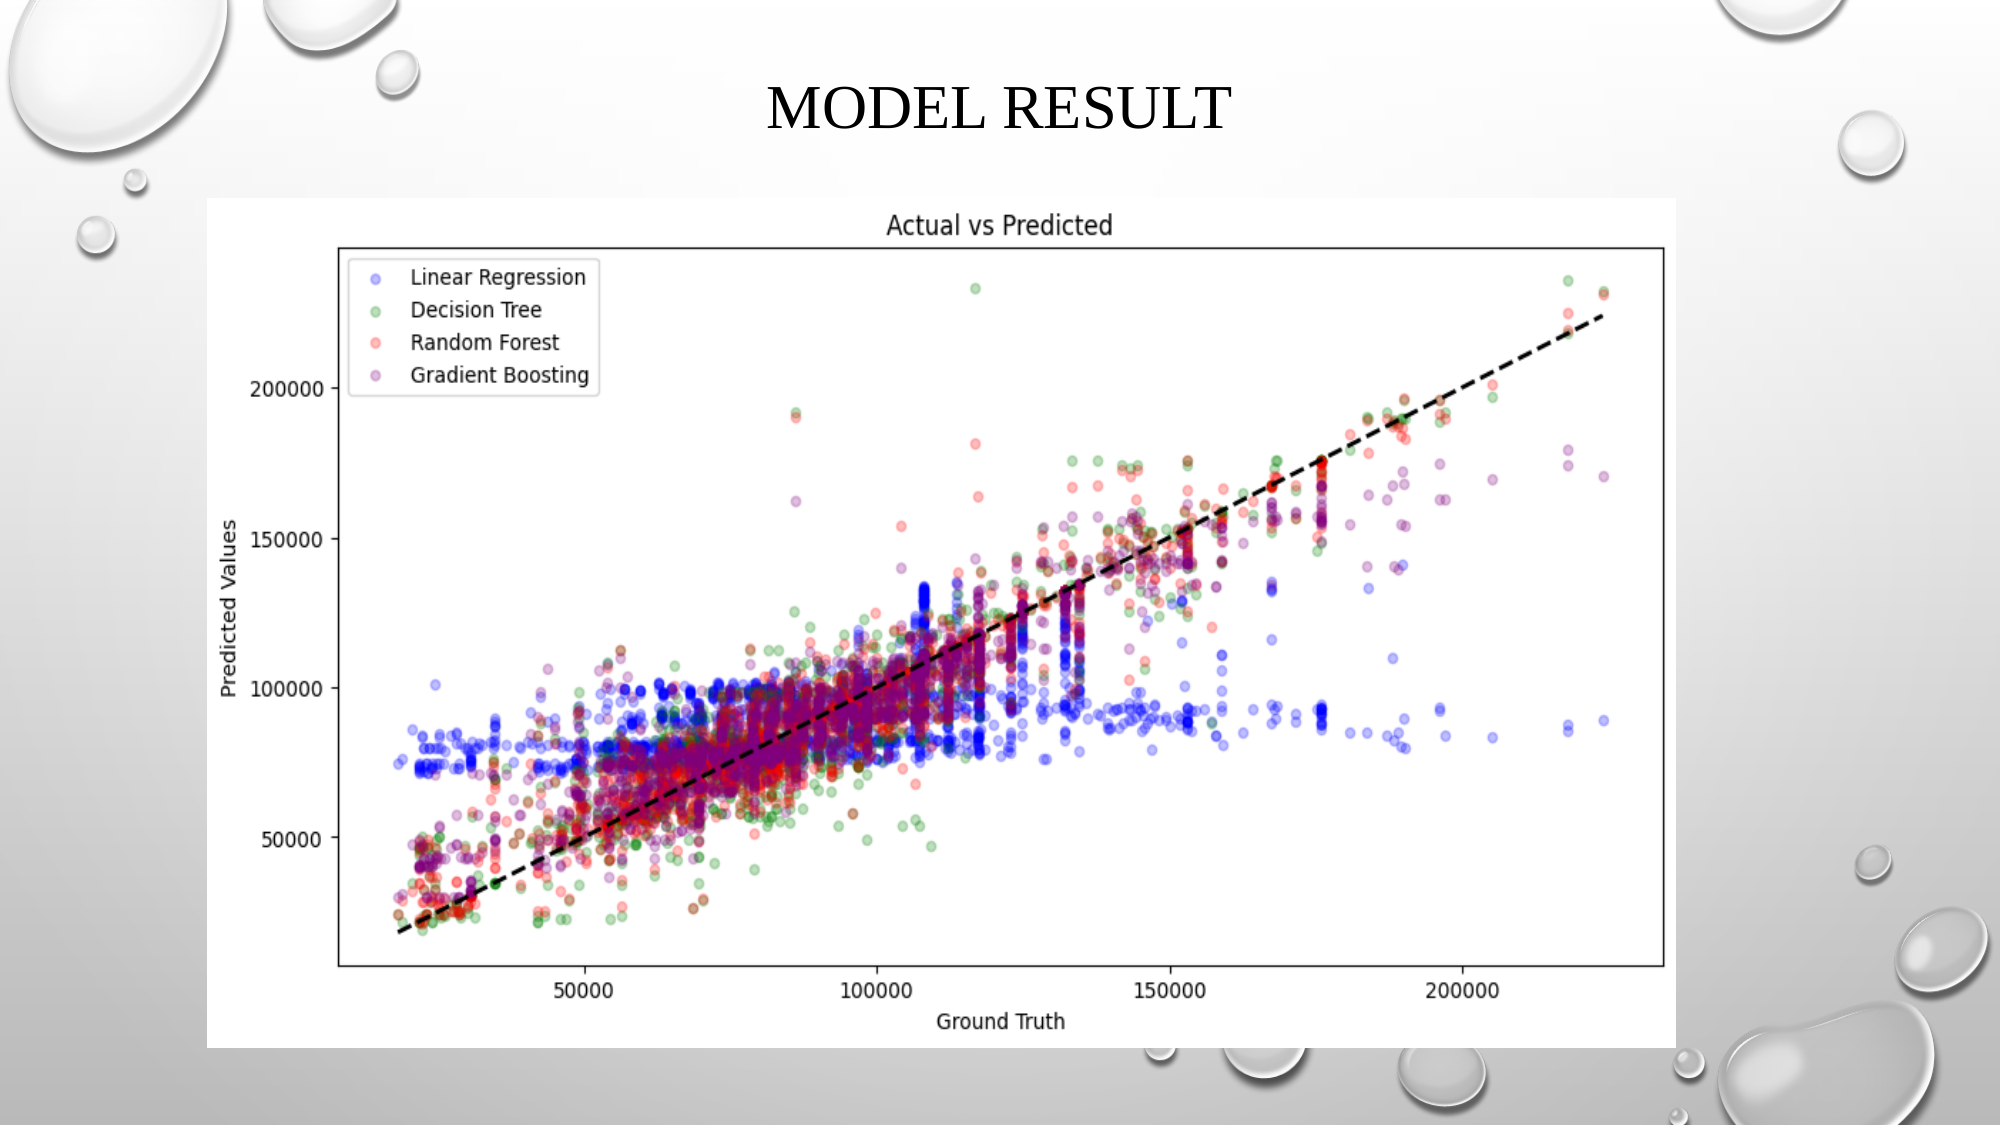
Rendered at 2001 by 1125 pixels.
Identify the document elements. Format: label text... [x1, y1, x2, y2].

picture [0, 0, 2000, 1125]
title Model result [149, 0, 1851, 240]
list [206, 198, 1676, 1048]
